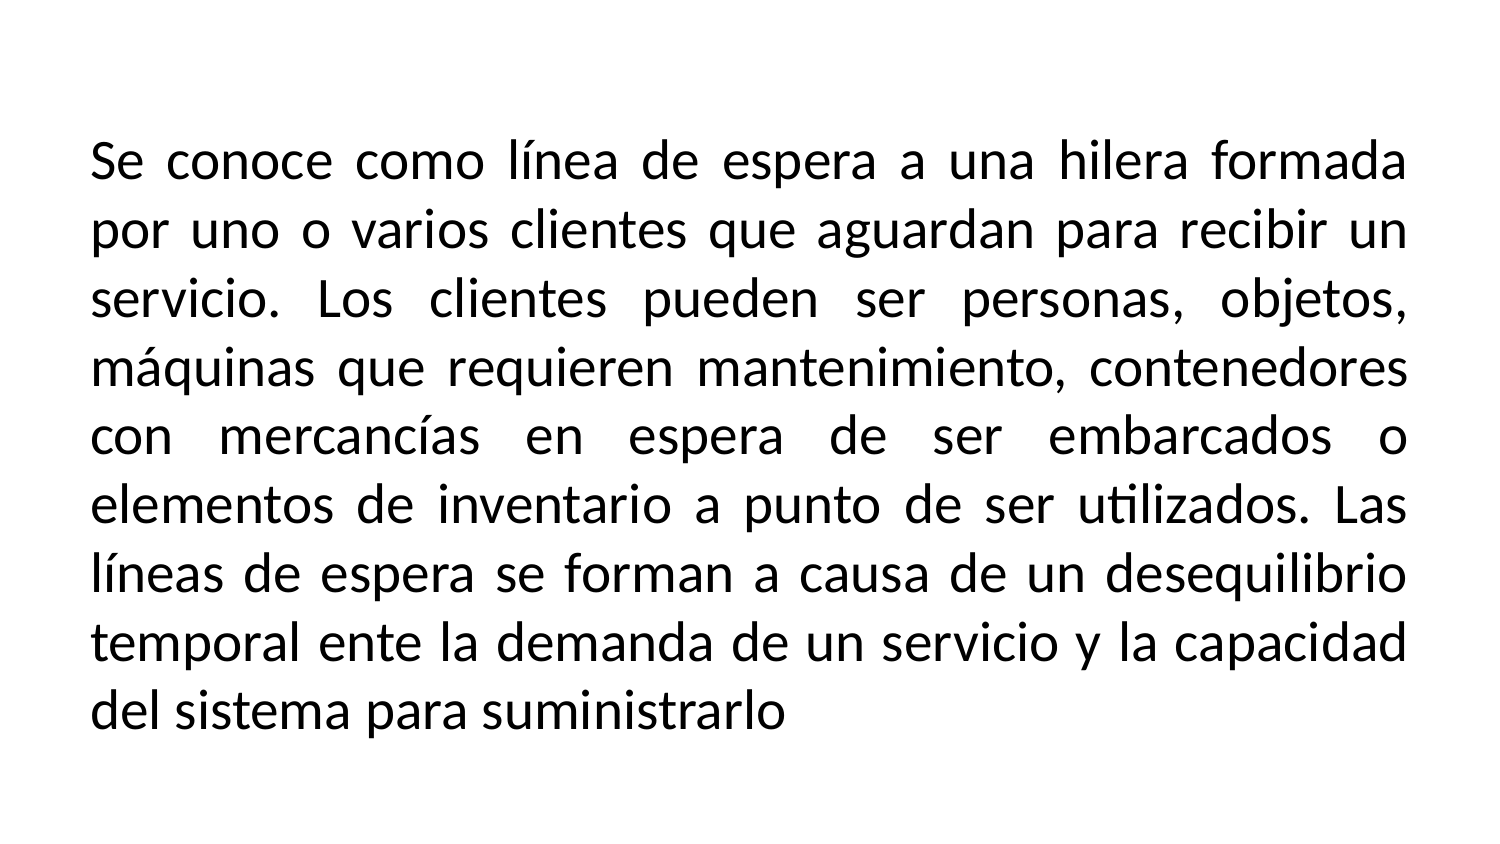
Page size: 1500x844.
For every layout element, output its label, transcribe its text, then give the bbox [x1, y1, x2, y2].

list Se conoce como línea de espera a una hilera formada por uno o varios clientes que aguardan para recibir un servicio. Los clientes pueden ser personas, objetos, máquinas que requieren mantenimiento, contenedores con mercancías en espera de ser embarcados o elementos de inventario a punto de ser utilizados. Las líneas de espera se forman a causa de un desequilibrio temporal ente la demanda de un servicio y la capacidad del sistema para suministrarlo [75, 114, 1425, 754]
